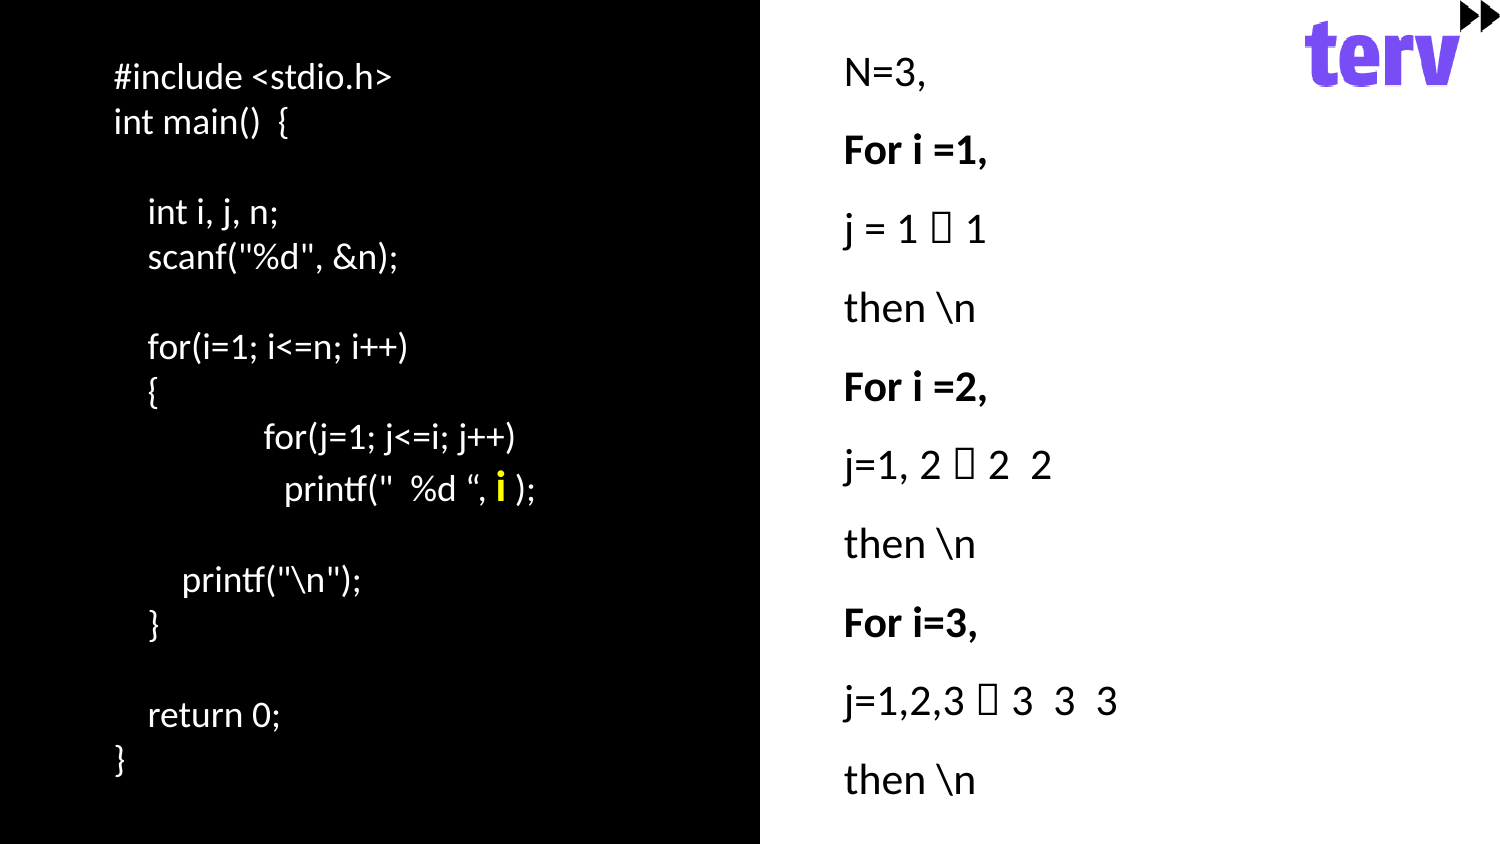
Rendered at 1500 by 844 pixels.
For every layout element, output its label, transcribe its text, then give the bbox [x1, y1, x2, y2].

picture [1305, 0, 1500, 87]
text_box N=3, For i =1, j = 1  1 then \n For i =2, j=1, 2  2 2 then \n For i=3, j=1,2,3  3 3 3 then \n [829, 8, 1208, 811]
text_box [0, 0, 760, 844]
text_box #include <stdio.h> int main() { int i, j, n; scanf("%d", &n); for(i=1; i<=n; i++) { for(j=1; j<=i; j++) printf(" %d “, i ); printf("\n"); } return 0; } [98, 0, 759, 788]
